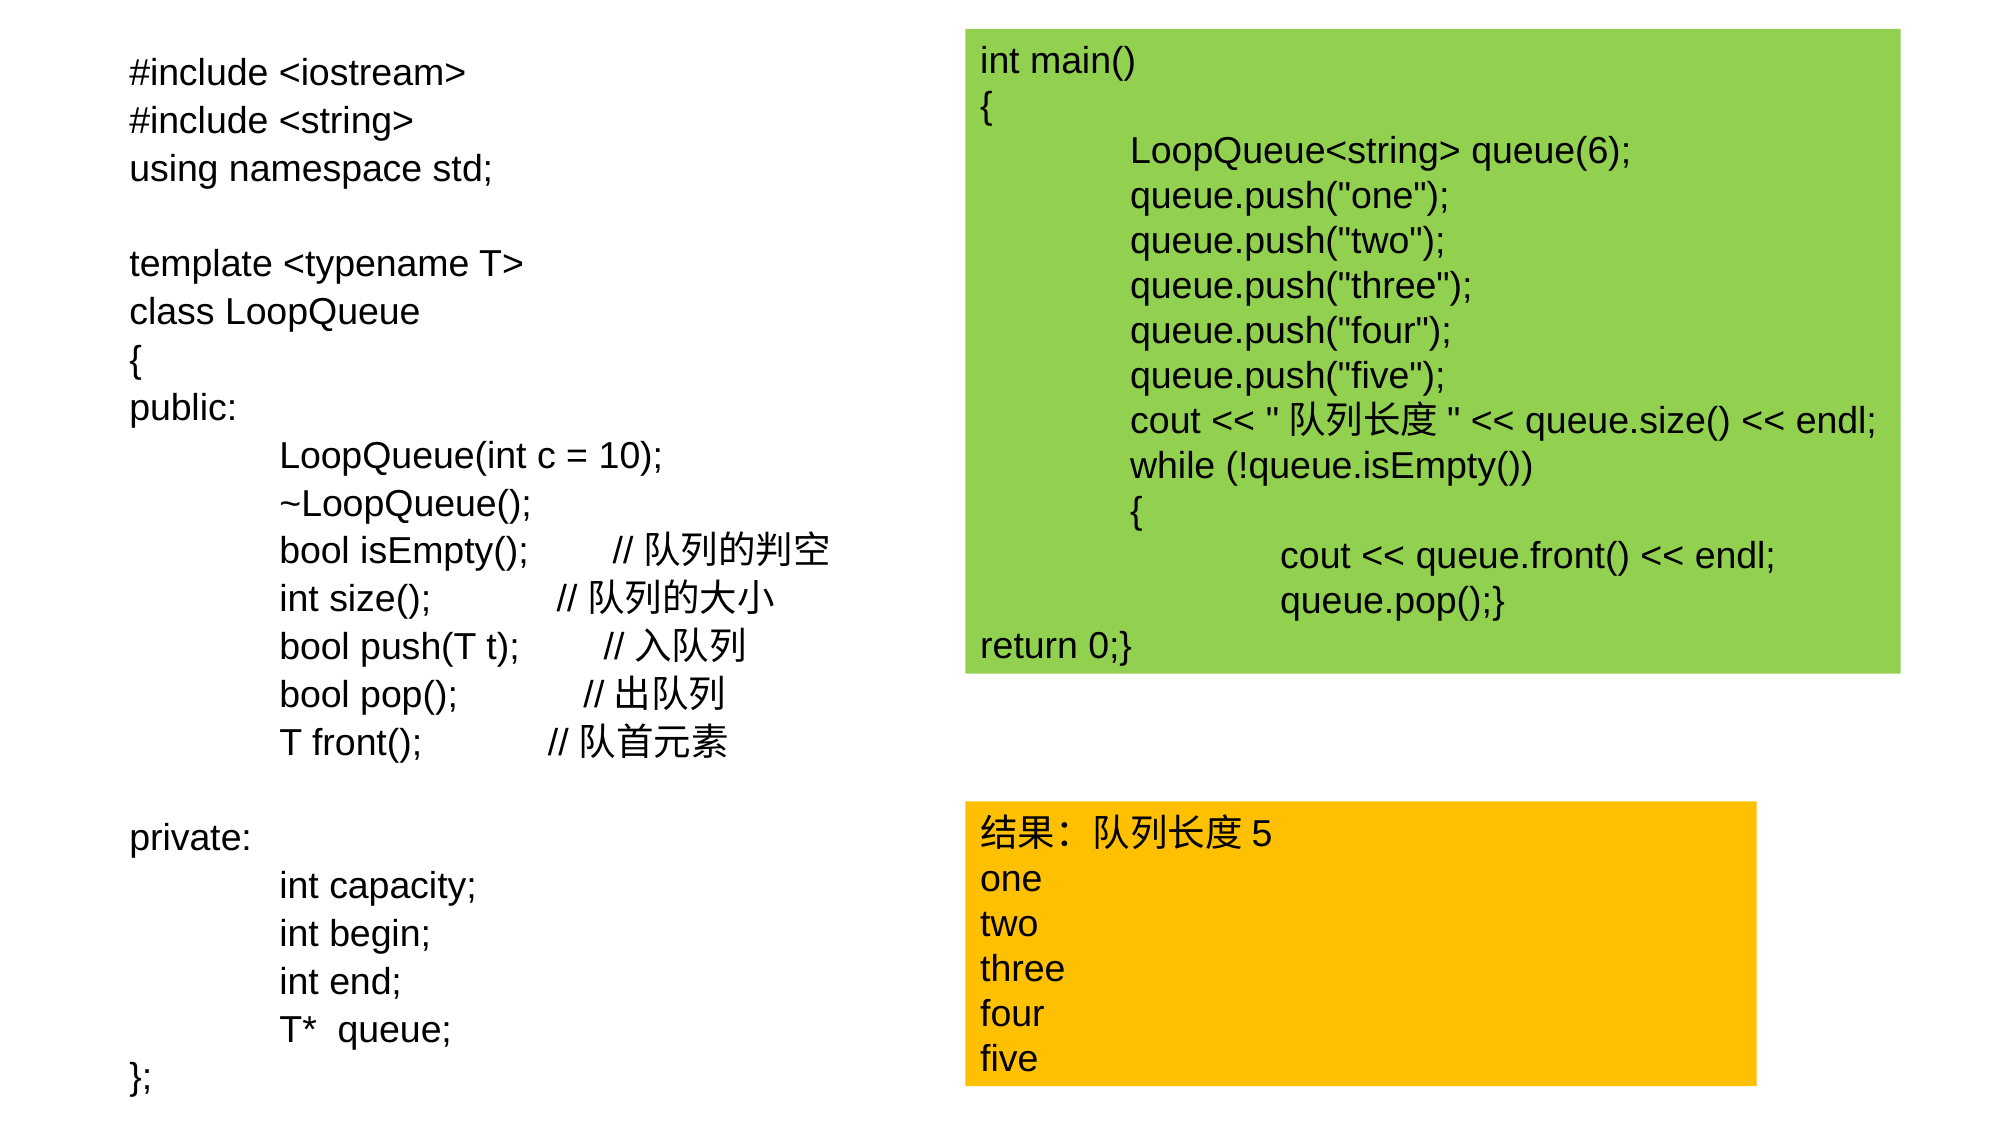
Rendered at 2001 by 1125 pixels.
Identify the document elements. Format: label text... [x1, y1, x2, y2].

text_box 结果：队列长度5 one two three four five [965, 801, 1757, 1087]
list #include <iostream> #include <string> using namespace std; template <typename T> class LoopQueue { public: LoopQueue(int c = 10); ~LoopQueue(); bool isEmpty(); //队列的判空 int size(); //队列的大小 bool push(T t); //入队列 bool pop(); //出队列 T front(); //队首元素 private: int capacity; int begin; int end; T* queue; }; [114, 56, 1854, 837]
text_box int main() { LoopQueue<string> queue(6); queue.push("one"); queue.push("two"); queue.push("three"); queue.push("four"); queue.push("five"); cout << "队列长度" << queue.size() << endl; while (!queue.isEmpty()) { cout << queue.front() << endl; queue.pop();} return 0;} [965, 28, 1901, 674]
